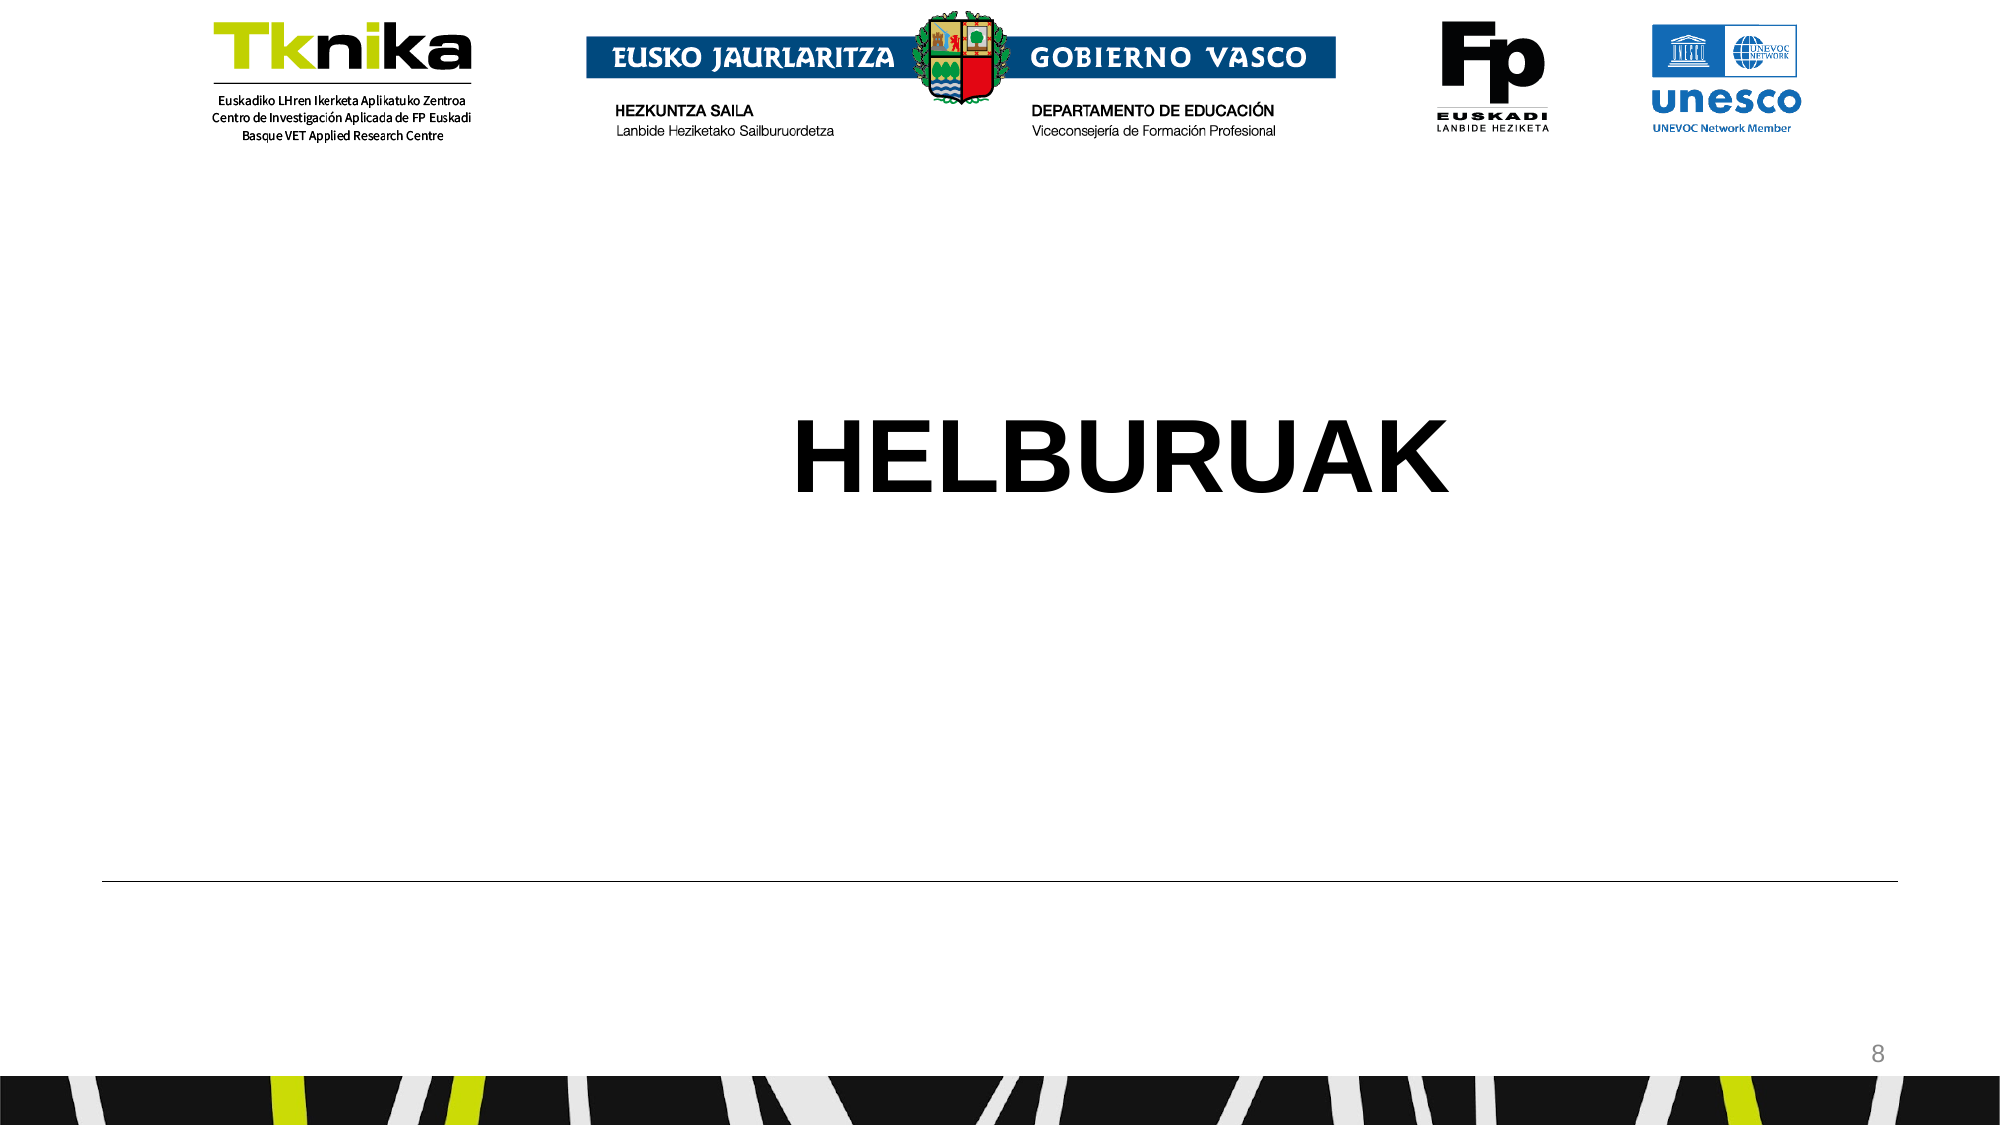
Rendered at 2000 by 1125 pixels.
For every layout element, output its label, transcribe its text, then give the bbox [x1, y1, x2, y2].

picture [1647, 19, 1804, 138]
picture [33, 7, 1579, 150]
slide_number ‹#› [1433, 1022, 1901, 1083]
picture [0, 1076, 2000, 1125]
text_box HELBURUAK [40, 380, 1753, 521]
